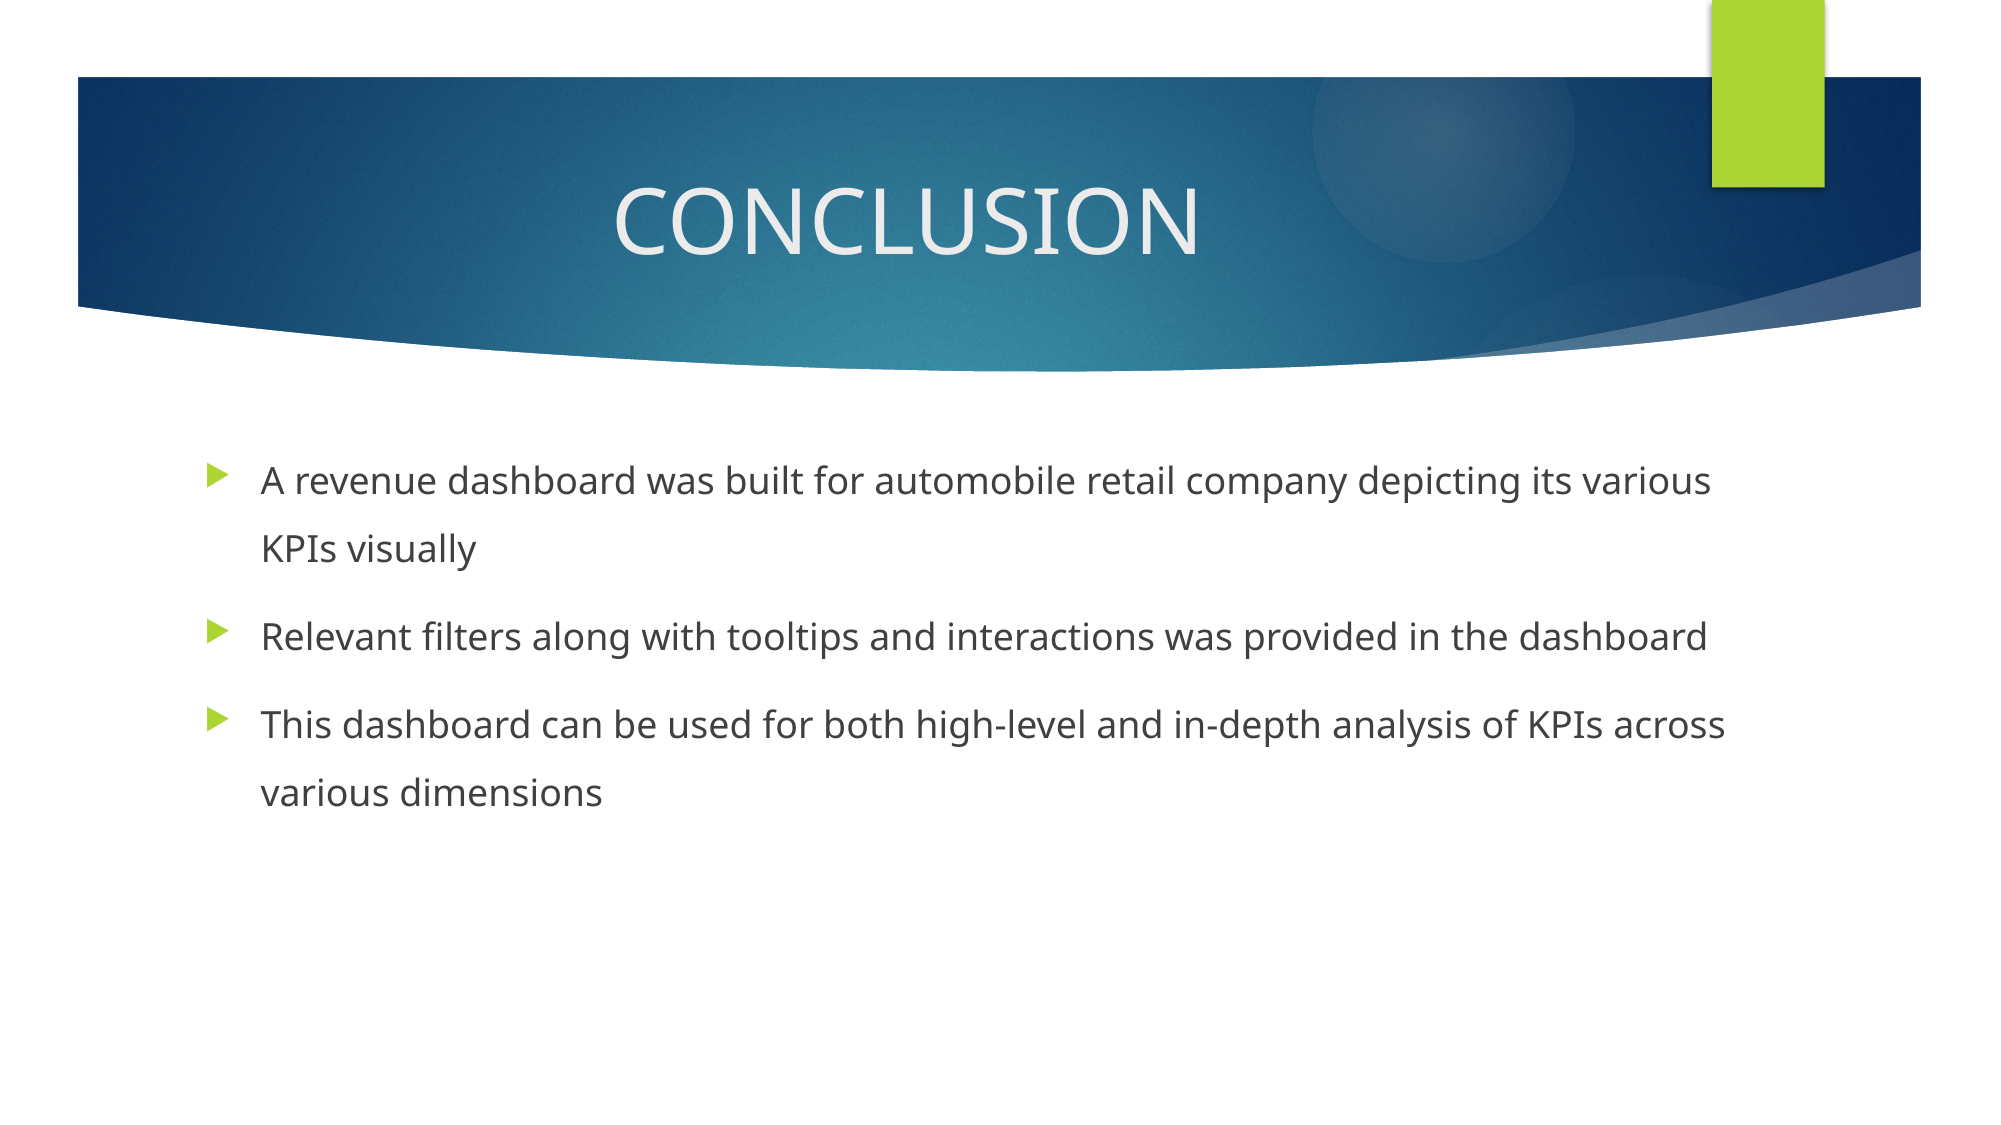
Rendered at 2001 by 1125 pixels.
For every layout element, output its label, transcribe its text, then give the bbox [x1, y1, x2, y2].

title CONCLUSION [189, 159, 1627, 276]
list A revenue dashboard was built for automobile retail company depicting its various KPIs visually Relevant filters along with tooltips and interactions was provided in the dashboard This dashboard can be used for both high-level and in-depth analysis of KPIs across various dimensions [189, 427, 1759, 988]
